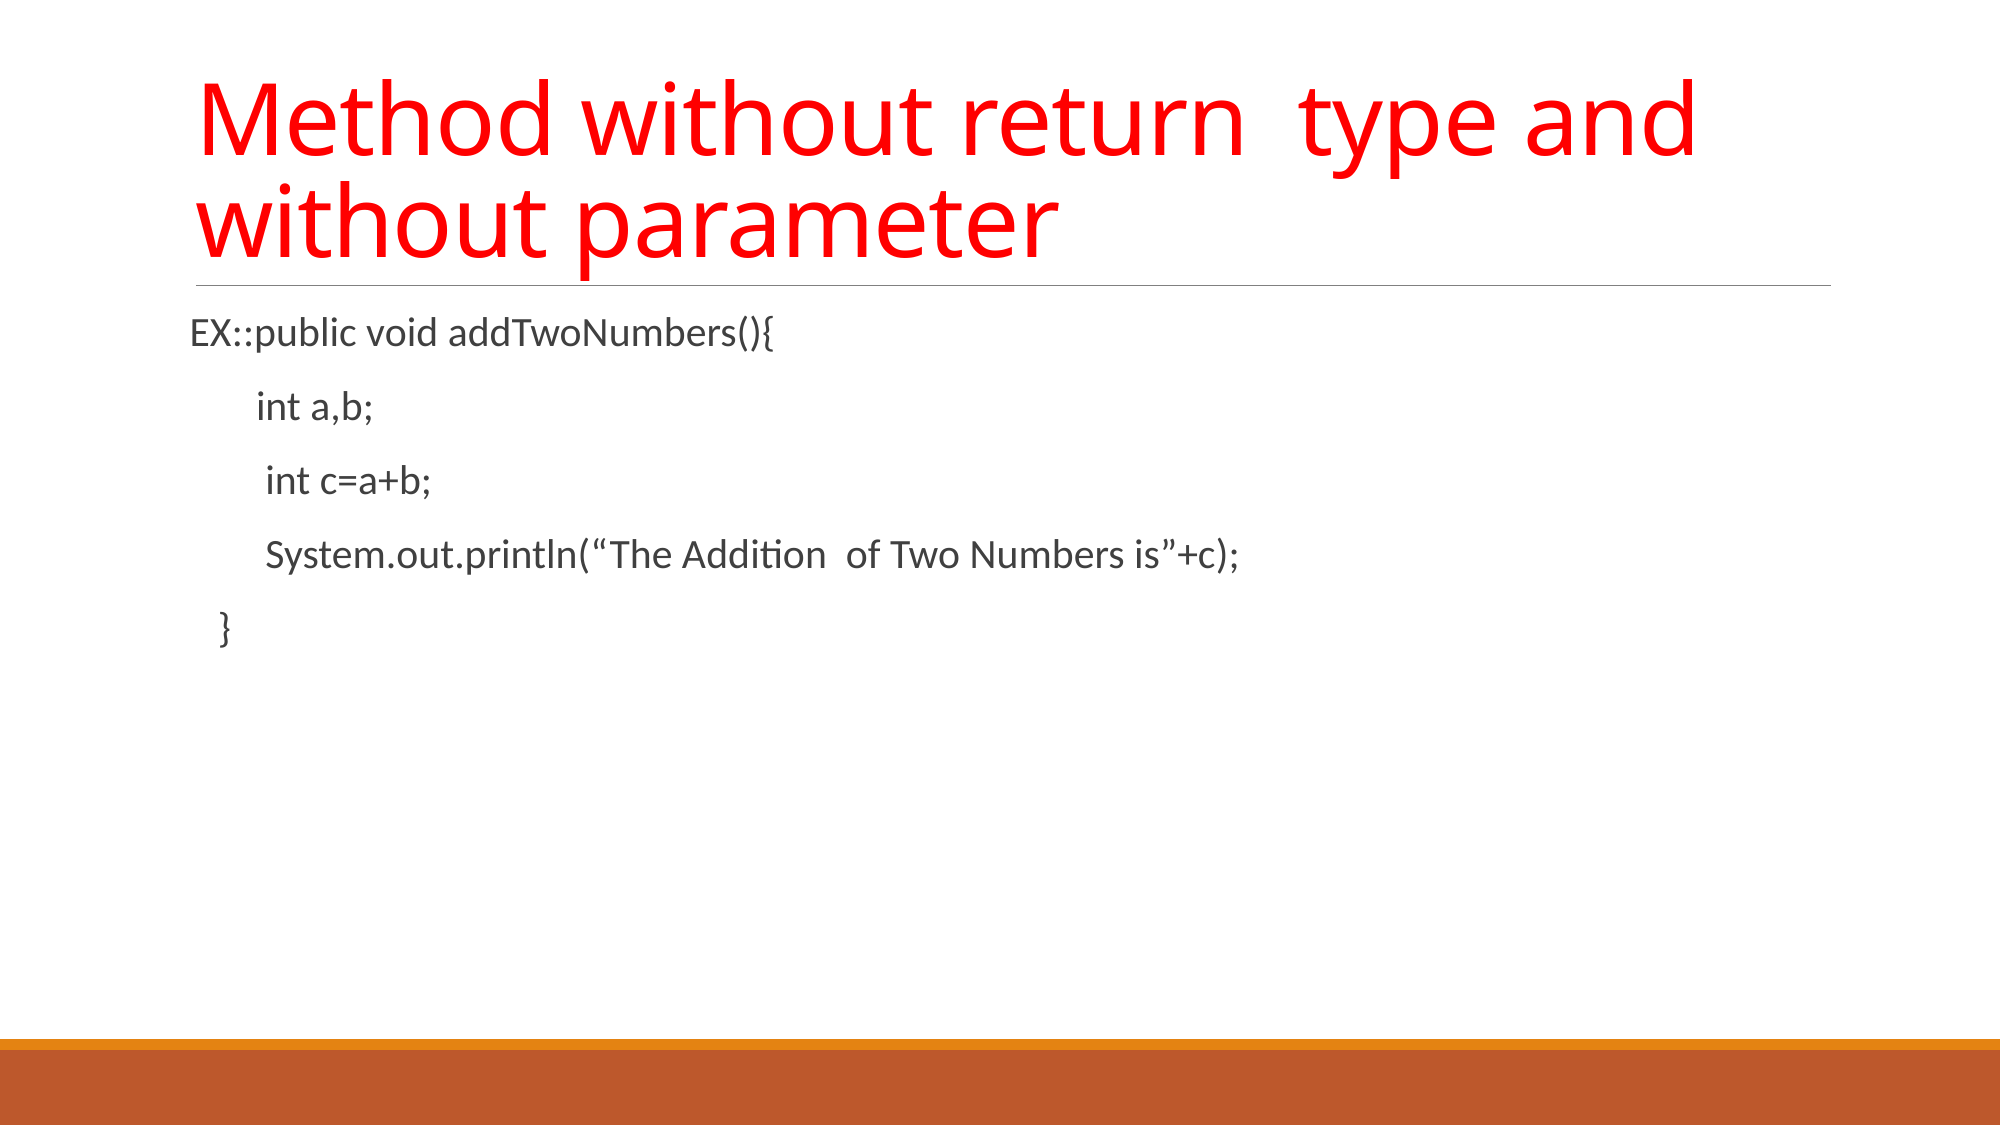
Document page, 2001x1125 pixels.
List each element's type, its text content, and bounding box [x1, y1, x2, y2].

list EX::public void addTwoNumbers(){ int a,b; int c=a+b; System.out.println(“The Addition of Two Numbers is”+c); } [180, 302, 1830, 963]
title Method without return type and without parameter [180, 47, 1830, 285]
